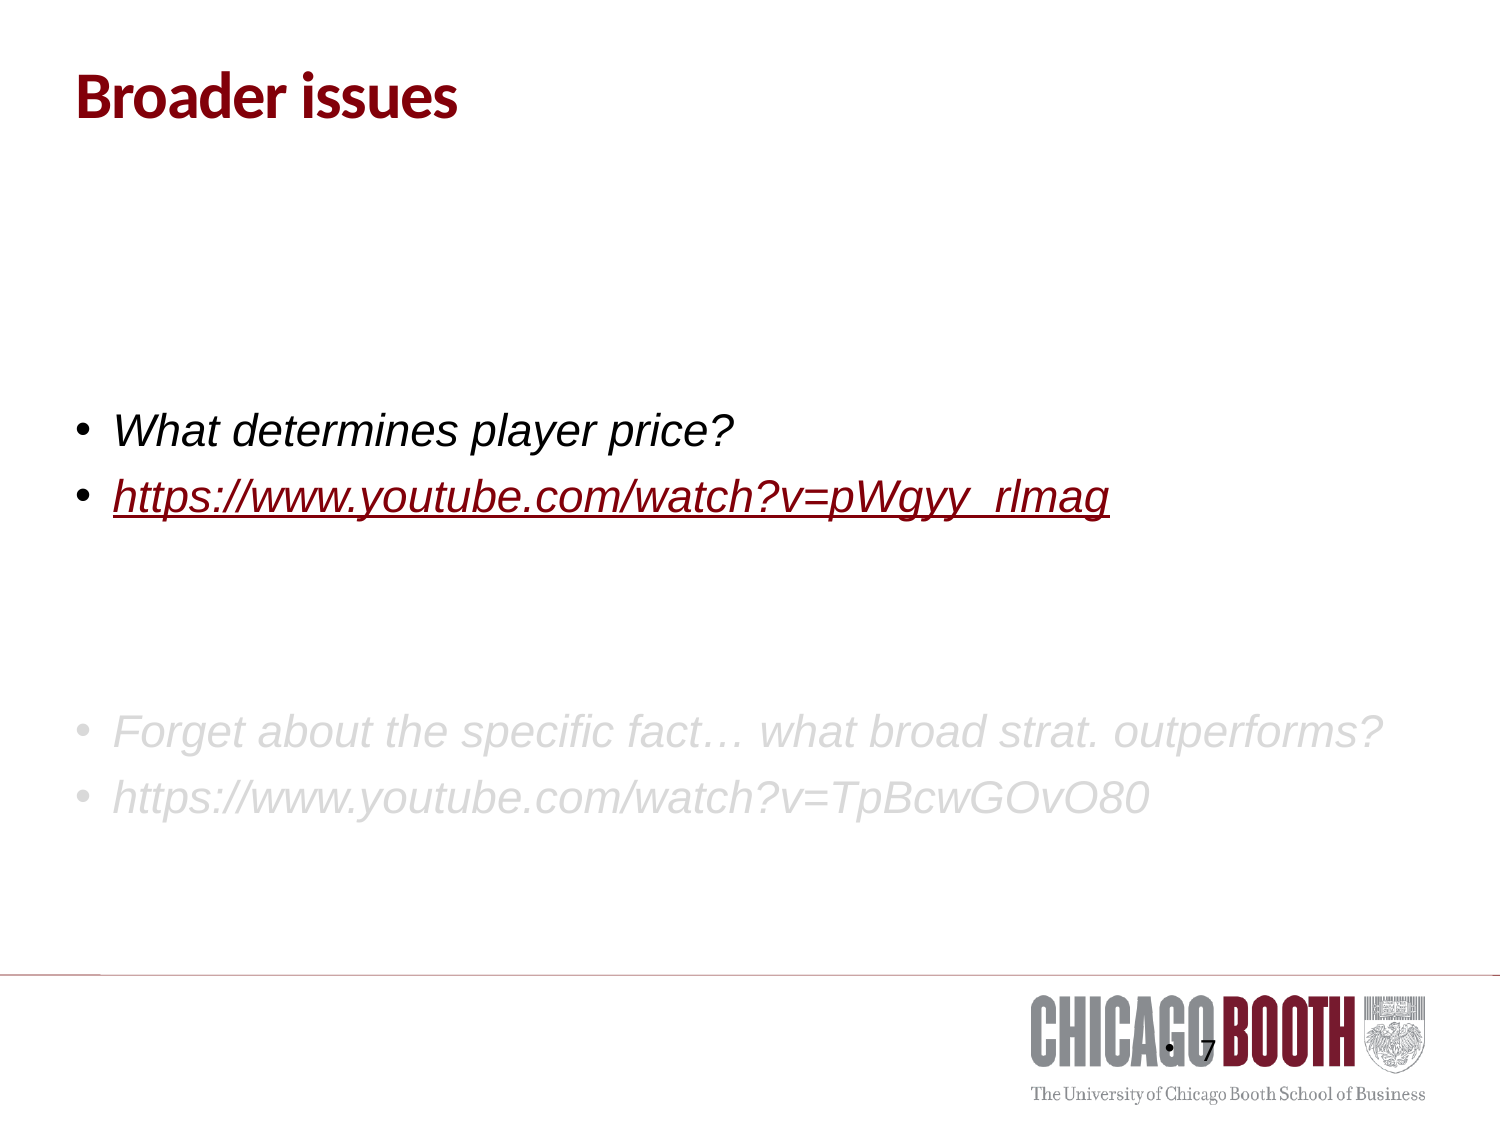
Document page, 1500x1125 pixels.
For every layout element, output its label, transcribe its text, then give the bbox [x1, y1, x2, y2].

picture [1031, 995, 1425, 1105]
list What determines player price? https://www.youtube.com/watch?v=pWgyy_rlmag Forget about the specific fact… what broad strat. outperforms? https://www.youtube.com/watch?v=TpBcwGOvO80 [74, 165, 1426, 948]
title Broader issues [74, 43, 1426, 134]
slide_number 7 [1149, 1024, 1500, 1103]
